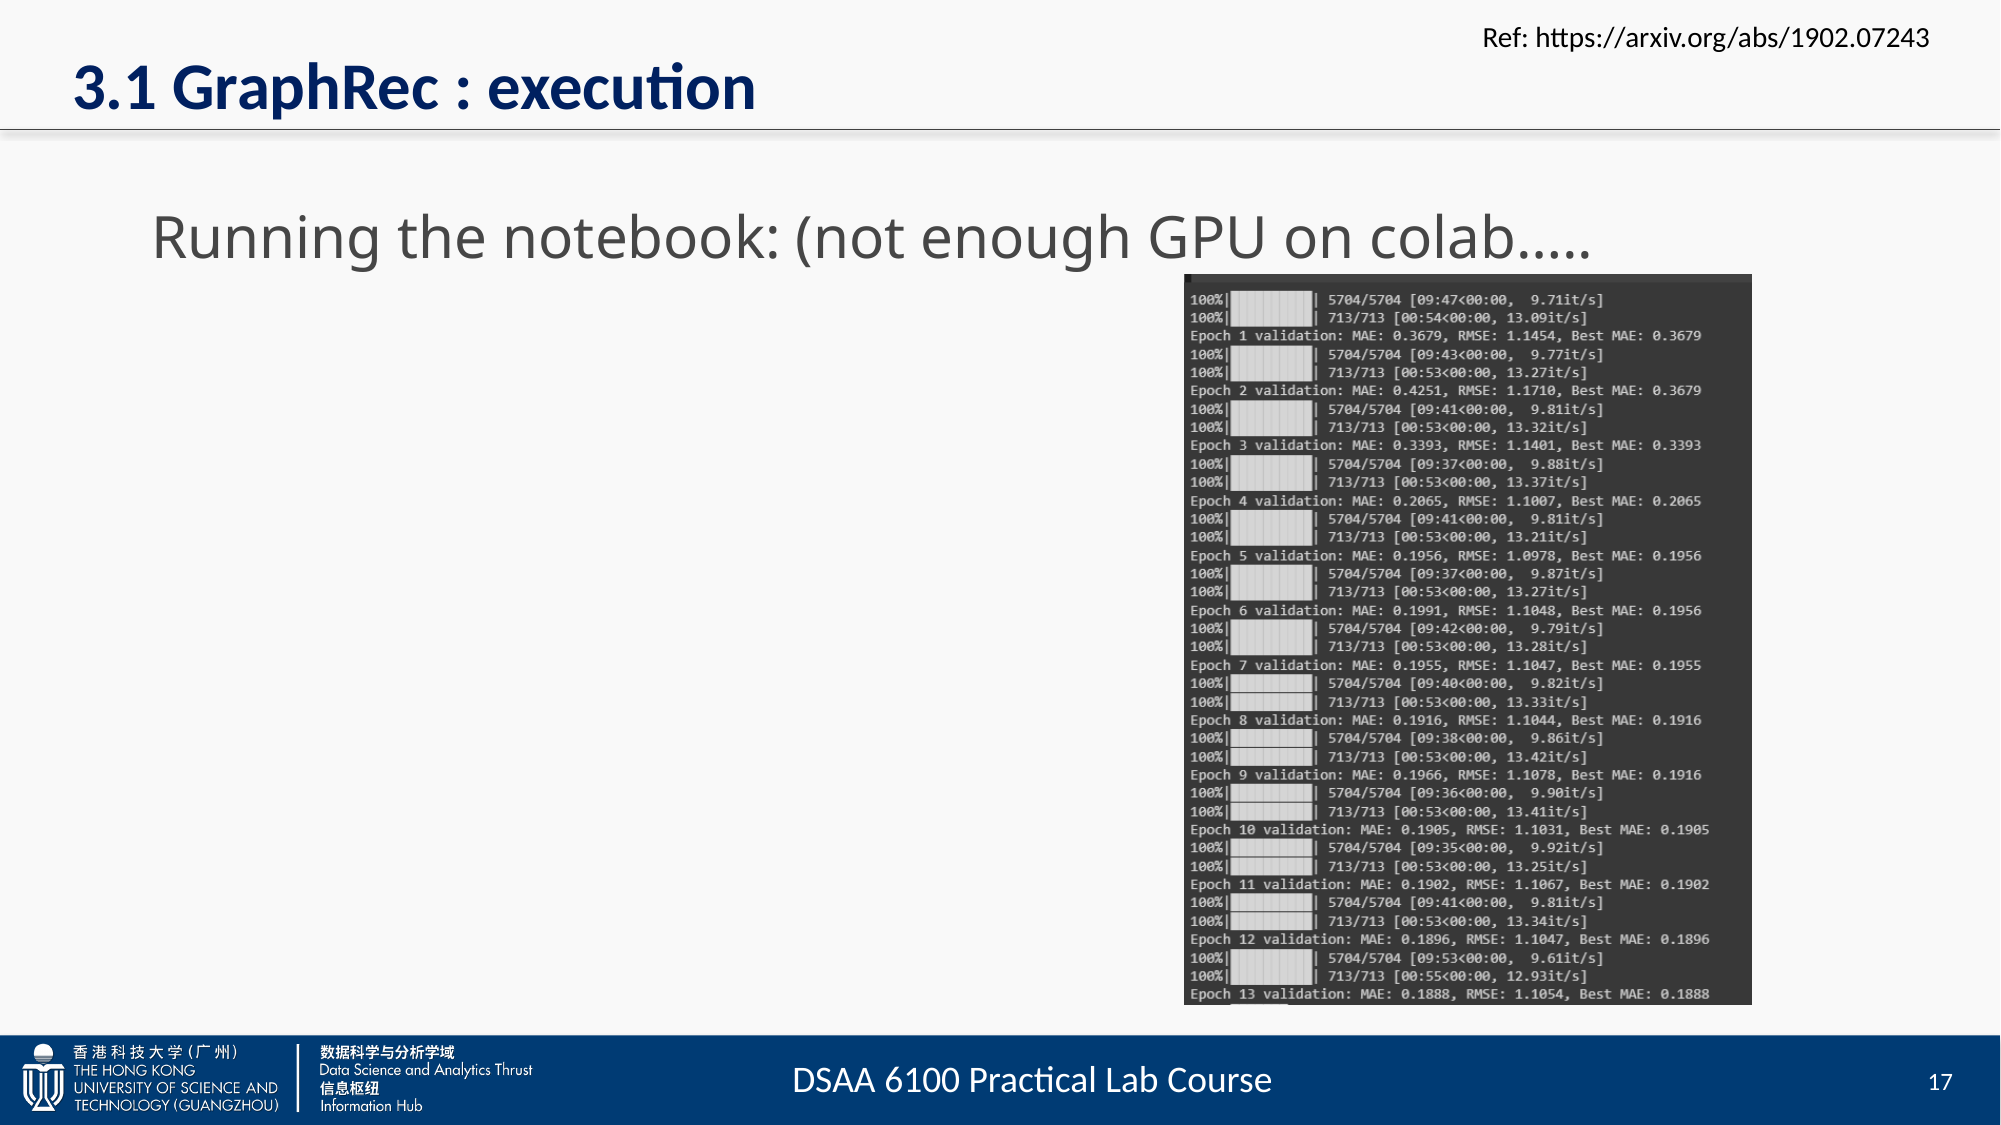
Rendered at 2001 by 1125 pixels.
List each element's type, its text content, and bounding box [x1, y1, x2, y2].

text_box Ref: https://arxiv.org/abs/1902.07243 [1467, 10, 2000, 61]
list Running the notebook: (not enough GPU on colab….. [136, 193, 1831, 540]
text_box [161, 186, 1856, 957]
picture [0, 1016, 577, 1125]
picture [1184, 274, 1752, 1005]
title 3.1 GraphRec : execution [57, 35, 1943, 162]
